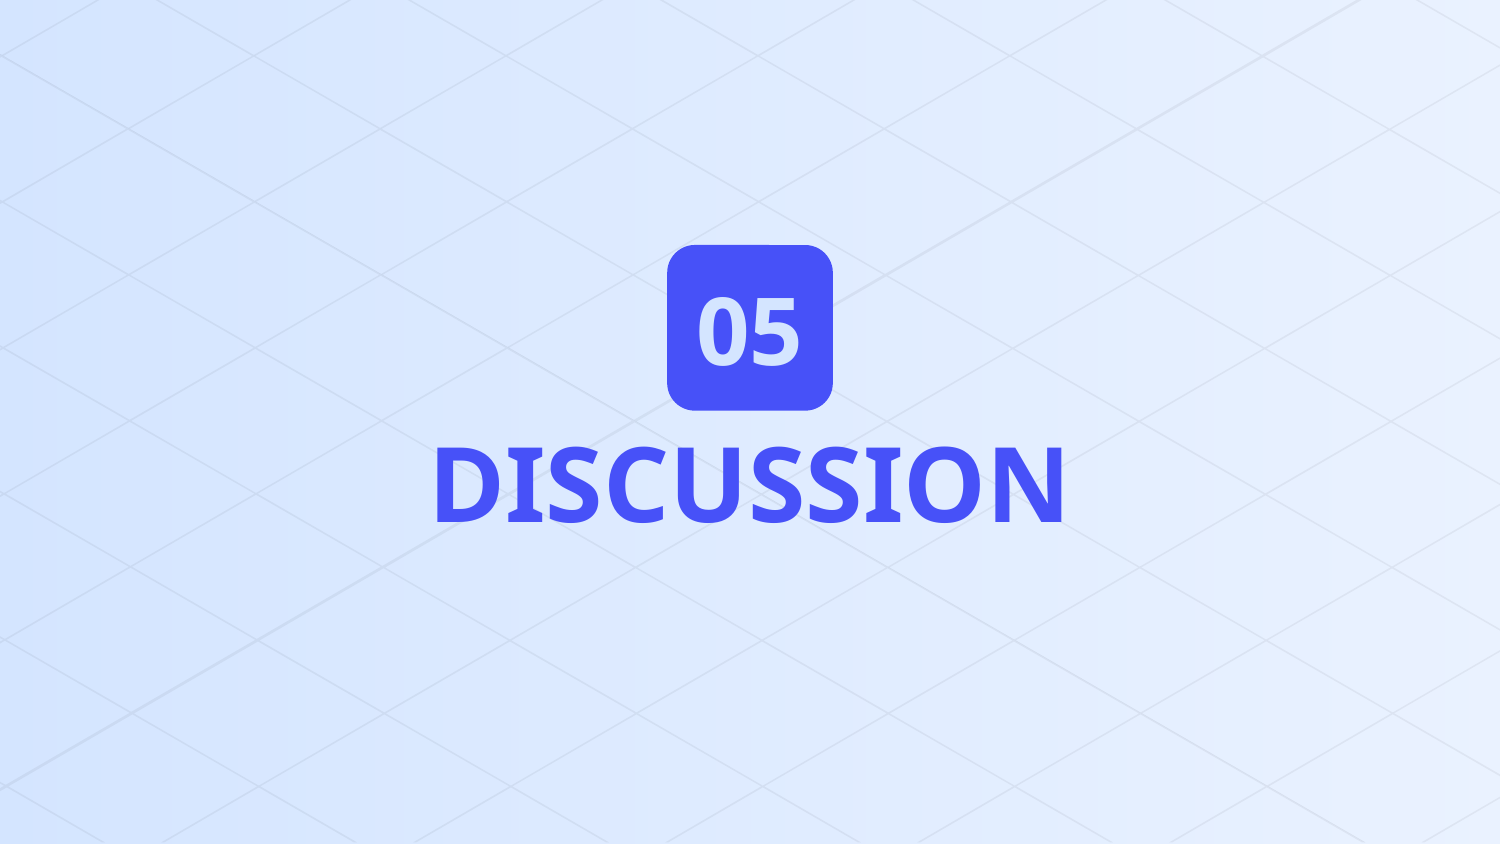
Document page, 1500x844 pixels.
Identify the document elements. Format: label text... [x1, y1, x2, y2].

title 05 [667, 245, 833, 411]
title DISCUSSION [336, 413, 1164, 549]
